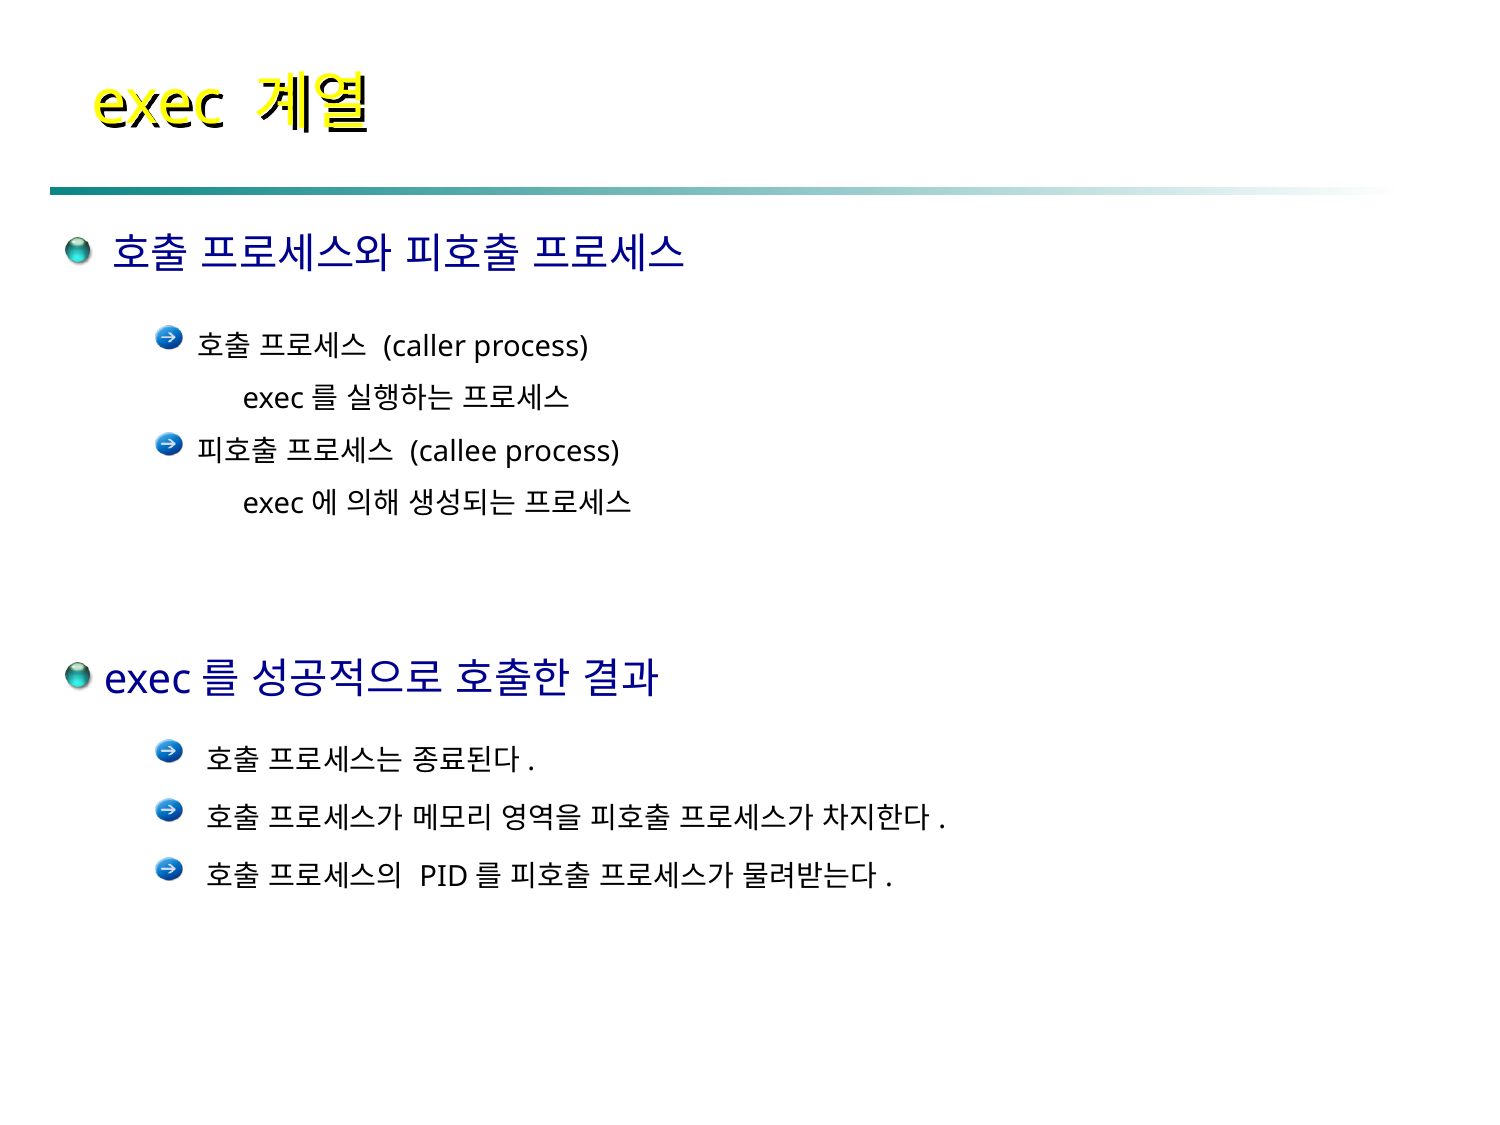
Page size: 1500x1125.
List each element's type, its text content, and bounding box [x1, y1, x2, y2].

text_box 호출 프로세스 (caller process) exec를 실행하는 프로세스 피호출 프로세스 (callee process) exec에 의해 생성되는 프로세스 [183, 302, 1353, 527]
picture [153, 856, 184, 882]
picture [153, 738, 184, 764]
text_box exec를 성공적으로 호출한 결과 [49, 644, 1400, 716]
picture [64, 237, 94, 267]
picture [64, 662, 94, 692]
picture [153, 324, 184, 350]
text_box exec 계열 [76, 47, 1051, 149]
picture [153, 797, 184, 823]
picture [153, 431, 184, 456]
text_box 호출 프로세스와 피호출 프로세스 [49, 219, 1400, 291]
list 호출 프로세스는 종료된다. 호출 프로세스가 메모리 영역을 피호출 프로세스가 차지한다. 호출 프로세스의 PID를 피호출 프로세스가 물려받는다. [191, 716, 1294, 977]
